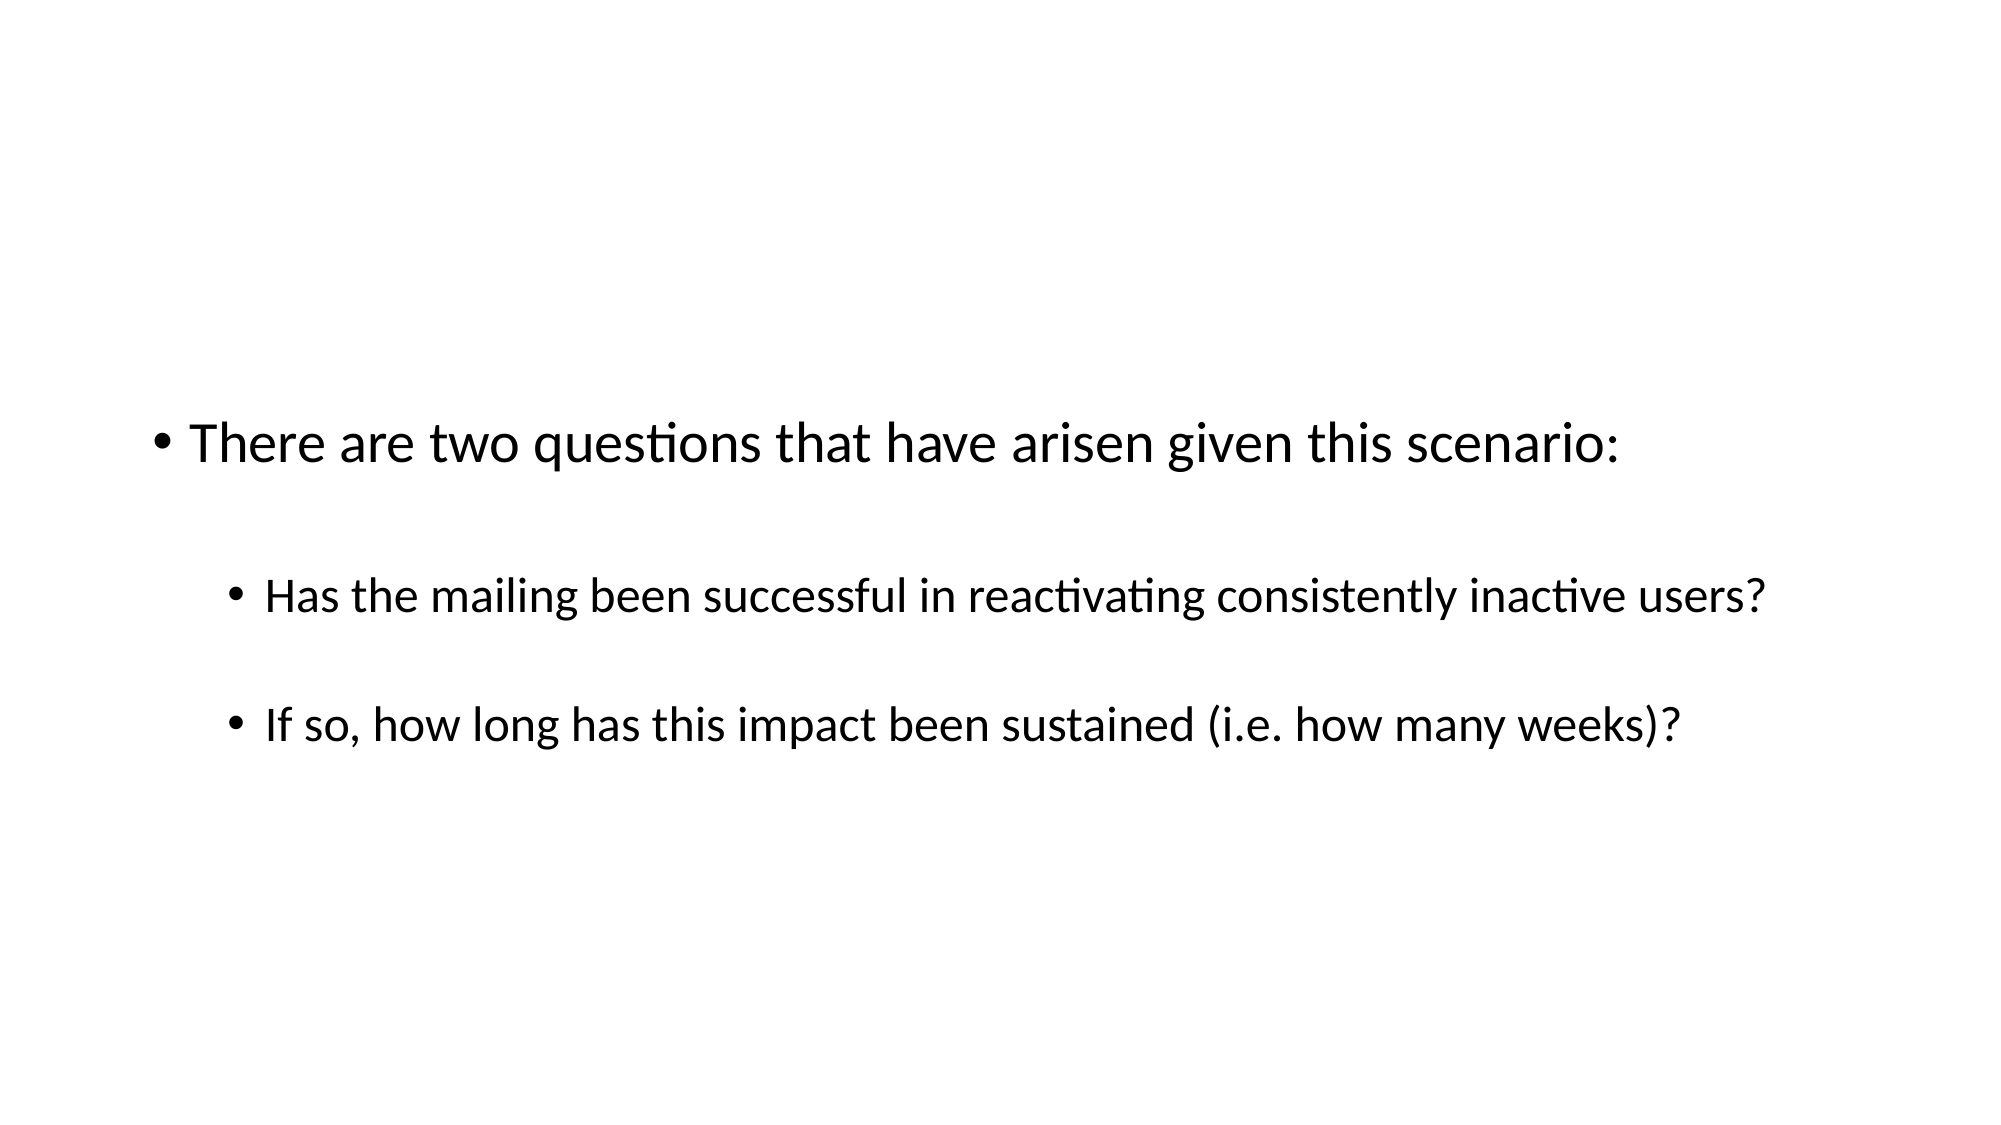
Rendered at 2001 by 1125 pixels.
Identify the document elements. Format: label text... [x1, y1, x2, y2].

list There are two questions that have arisen given this scenario: Has the mailing been successful in reactivating consistently inactive users? If so, how long has this impact been sustained (i.e. how many weeks)? [137, 230, 1863, 1014]
